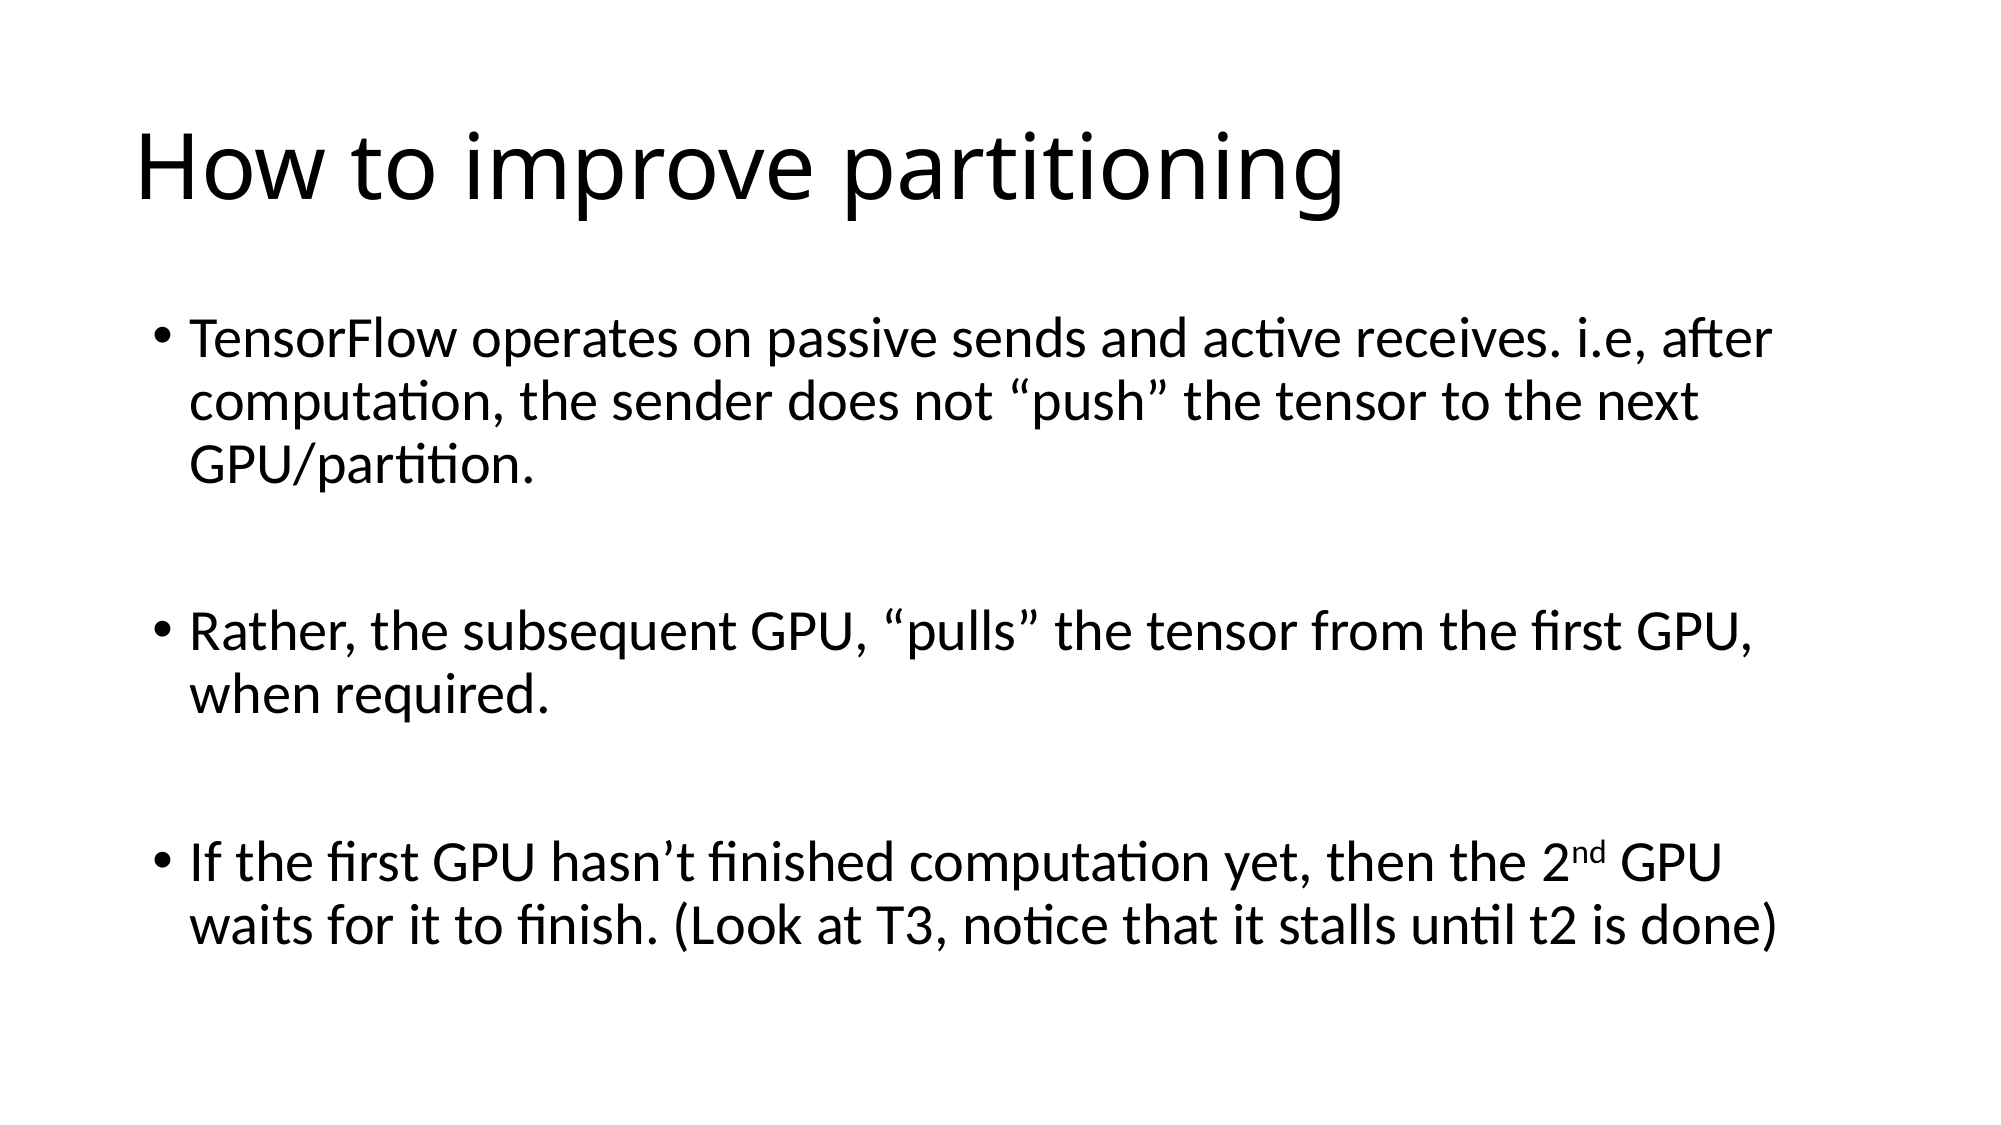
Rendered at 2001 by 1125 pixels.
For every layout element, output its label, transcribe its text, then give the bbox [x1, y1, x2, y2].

title How to improve partitioning [118, 61, 1844, 279]
list TensorFlow operates on passive sends and active receives. i.e, after computation, the sender does not “push” the tensor to the next GPU/partition. Rather, the subsequent GPU, “pulls” the tensor from the first GPU, when required. If the first GPU hasn’t finished computation yet, then the 2nd GPU waits for it to finish. (Look at T3, notice that it stalls until t2 is done) [137, 299, 1863, 1014]
